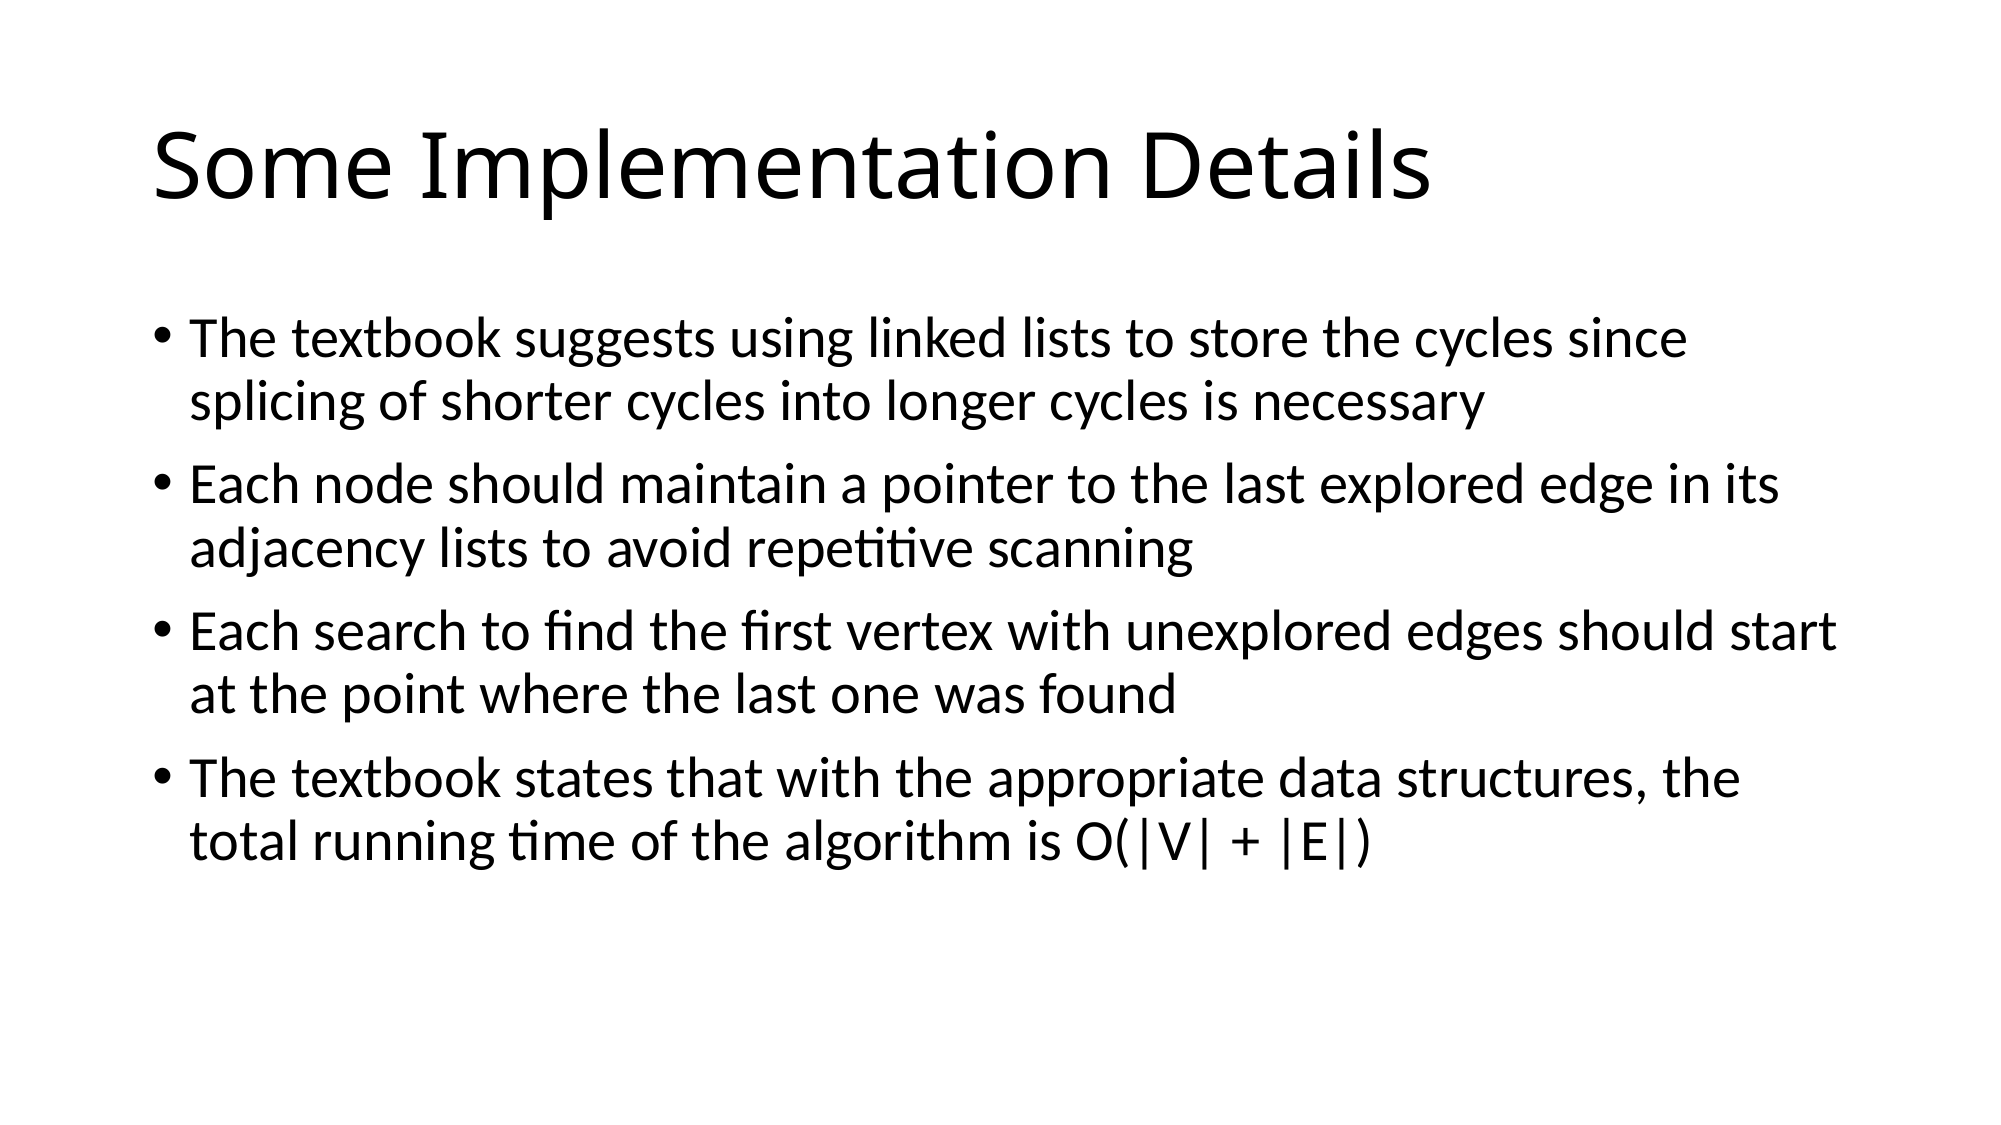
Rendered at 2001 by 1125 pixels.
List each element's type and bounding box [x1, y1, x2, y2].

list [137, 299, 1863, 1014]
title [137, 59, 1863, 278]
